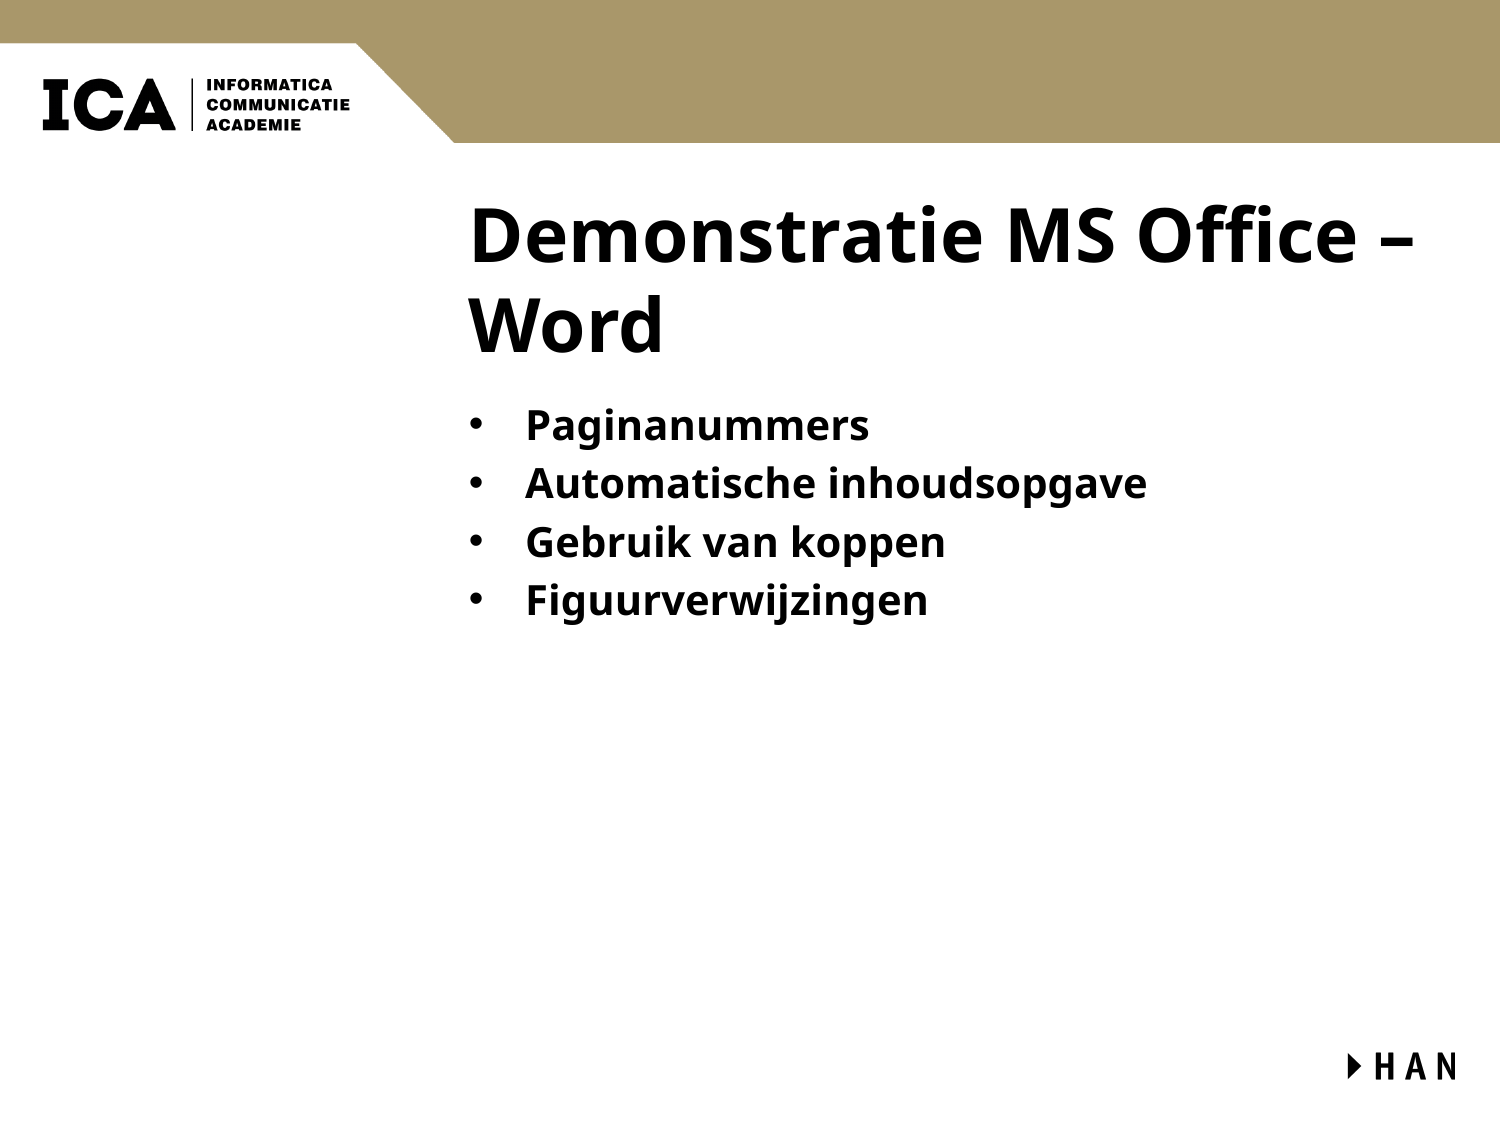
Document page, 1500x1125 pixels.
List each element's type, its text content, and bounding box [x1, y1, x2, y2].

title Demonstratie MS Office – Word [453, 179, 1455, 287]
list Paginanummers Automatische inhoudsopgave Gebruik van koppen Figuurverwijzingen [453, 391, 1455, 1040]
